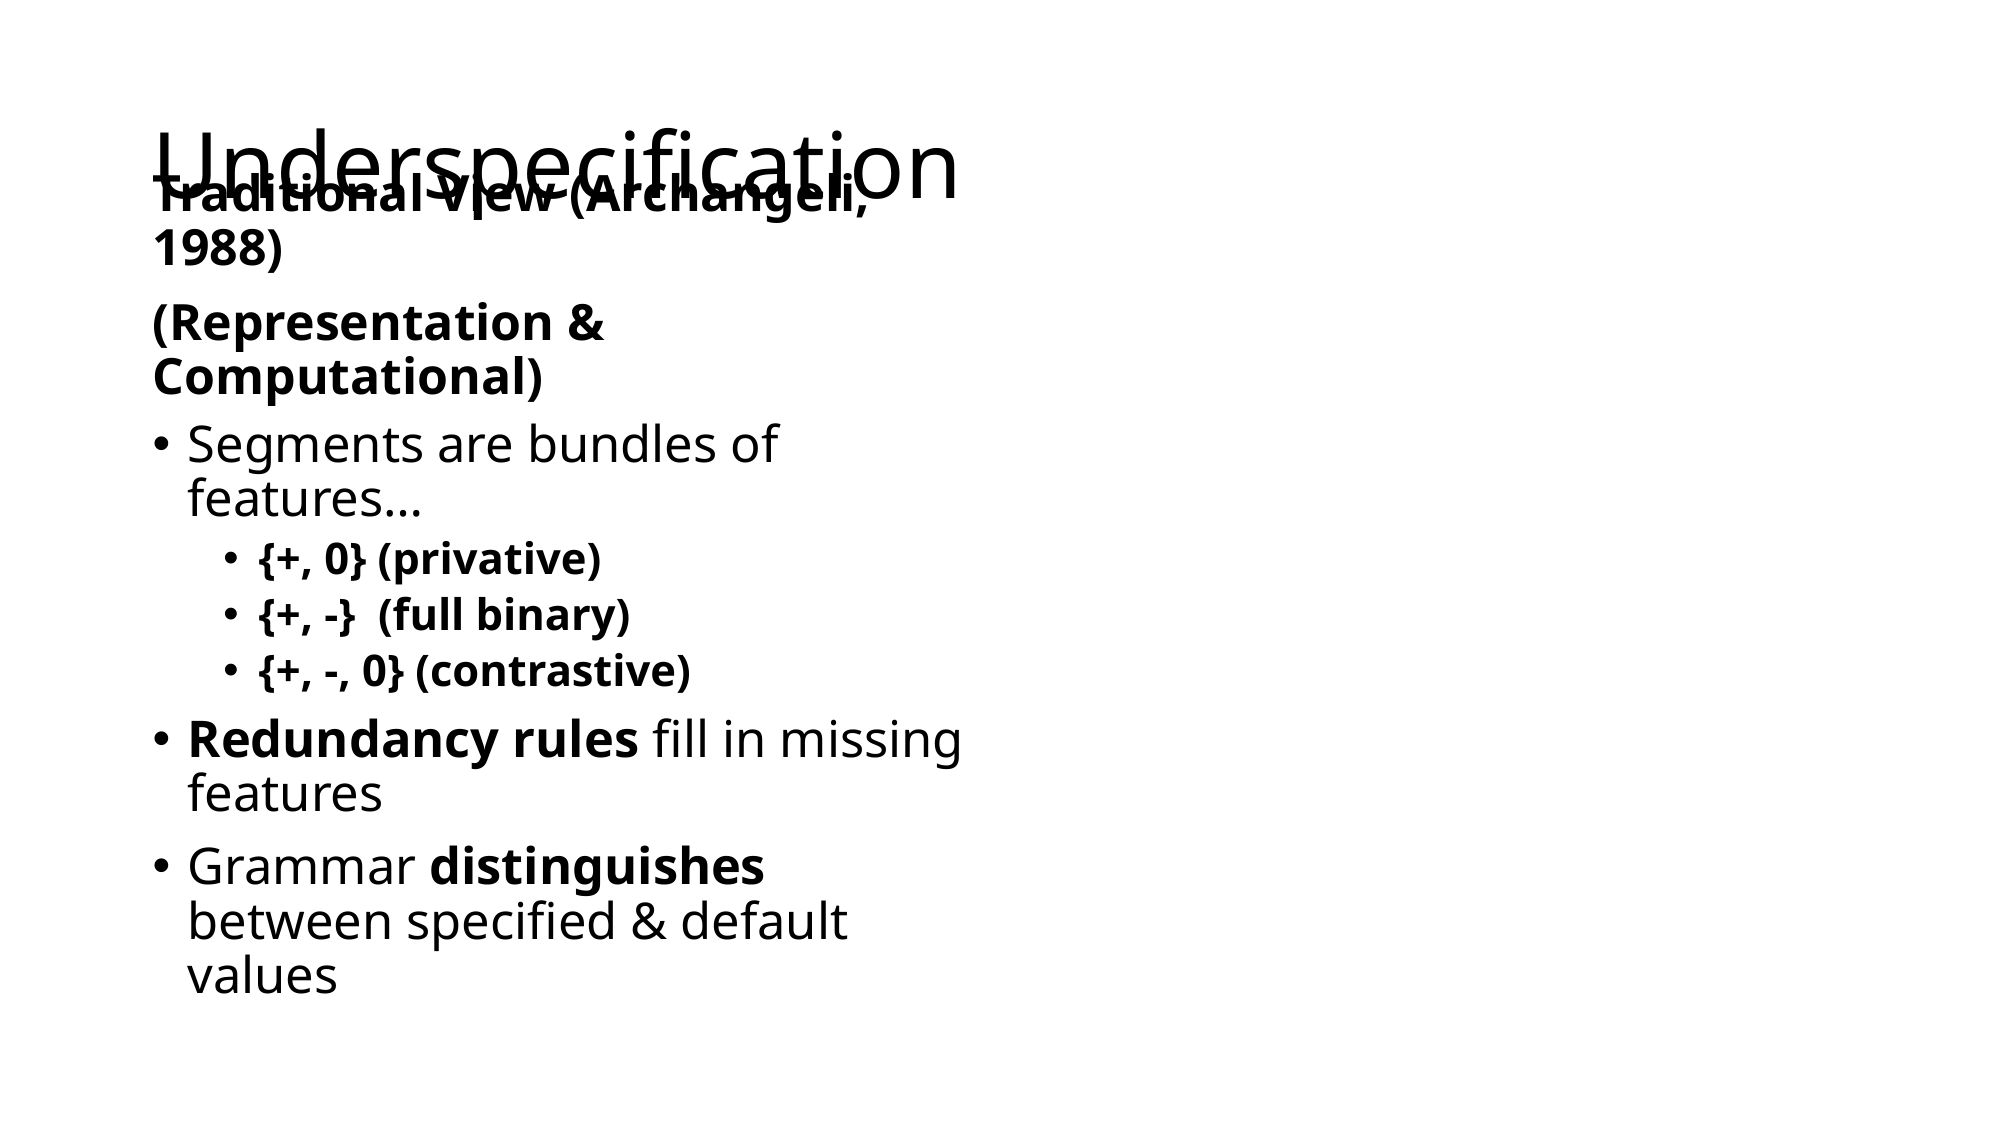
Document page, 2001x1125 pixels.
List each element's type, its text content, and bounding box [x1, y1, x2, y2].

list Segments are bundles of features… {+, 0} (privative) {+, -} (full binary) {+, -, 0} (contrastive) Redundancy rules fill in missing features Grammar distinguishes between specified & default values [137, 410, 984, 1016]
list Traditional View (Archangeli, 1988) (Representation & Computational) [137, 277, 984, 410]
title Underspecification [137, 59, 1863, 278]
